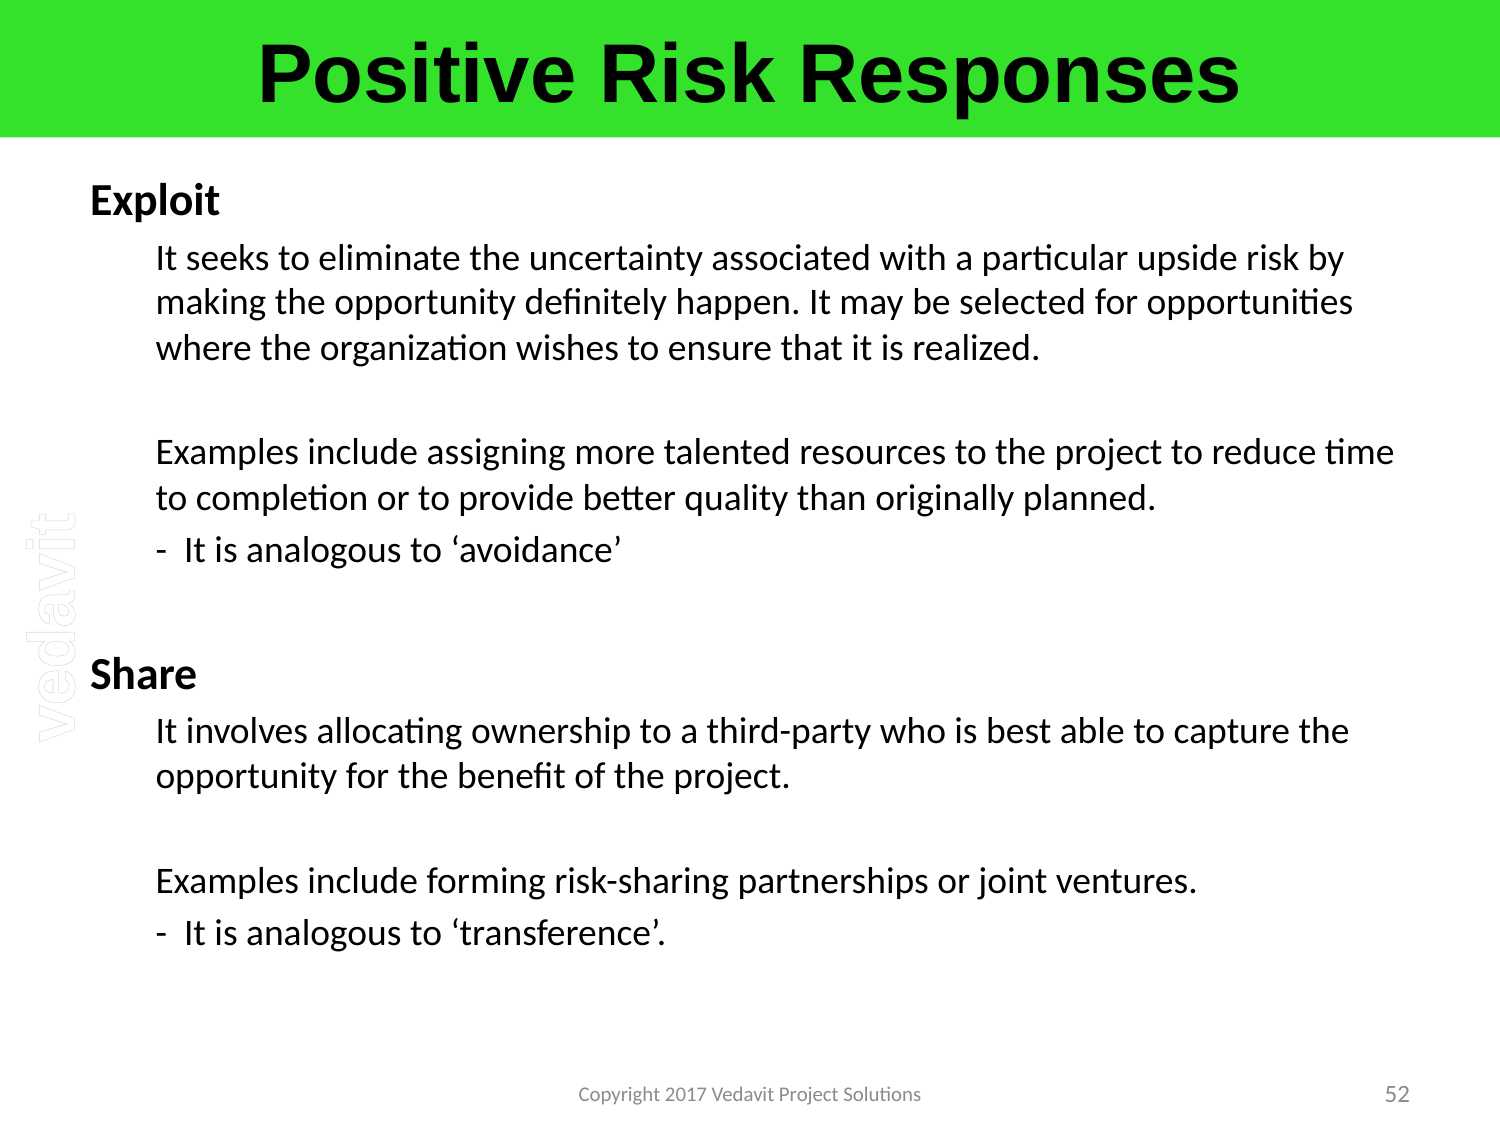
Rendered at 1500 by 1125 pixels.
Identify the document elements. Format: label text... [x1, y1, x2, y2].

footer Copyright 2017 Vedavit Project Solutions [512, 1062, 988, 1123]
slide_number 345 [1074, 1062, 1425, 1123]
list Exploit It seeks to eliminate the uncertainty associated with a particular upside risk by making the opportunity definitely happen. It may be selected for opportunities where the organization wishes to ensure that it is realized. Examples include assigning more talented resources to the project to reduce time to completion or to provide better quality than originally planned. - It is analogous to ‘avoidance’ Share It involves allocating ownership to a third-party who is best able to capture the opportunity for the benefit of the project. Examples include forming risk-sharing partnerships or joint ventures. - It is analogous to ‘transference’. [75, 162, 1425, 1000]
title Positive Risk Responses [0, 0, 1500, 138]
